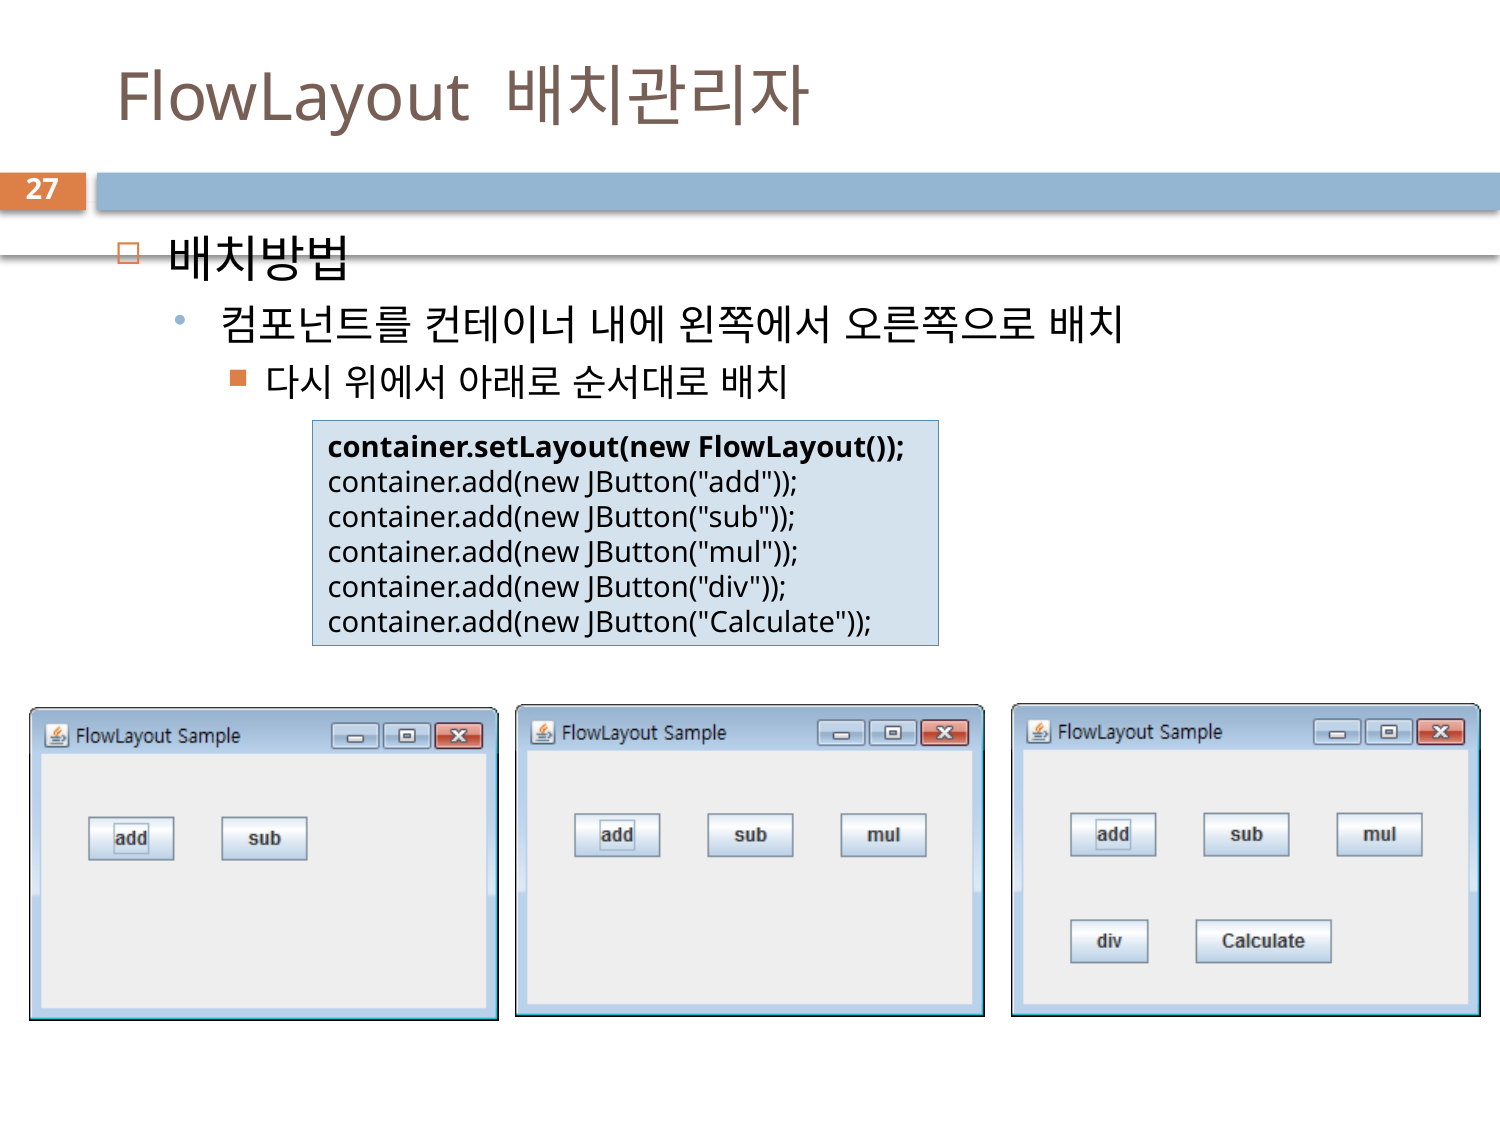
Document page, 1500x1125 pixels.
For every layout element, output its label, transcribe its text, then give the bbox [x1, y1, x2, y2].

picture [29, 707, 499, 1021]
title FlowLayout 배치관리자 [100, 37, 1438, 149]
text_box container.setLayout(new FlowLayout()); container.add(new JButton("add")); container.add(new JButton("sub")); container.add(new JButton("mul")); container.add(new JButton("div")); container.add(new JButton("Calculate")); [312, 420, 939, 646]
list 배치방법 컴포넌트를 컨테이너 내에 왼쪽에서 오른쪽으로 배치 다시 위에서 아래로 순서대로 배치 [100, 219, 1438, 1047]
picture [515, 703, 985, 1017]
picture [1011, 703, 1481, 1017]
slide_number 27 [0, 170, 87, 211]
